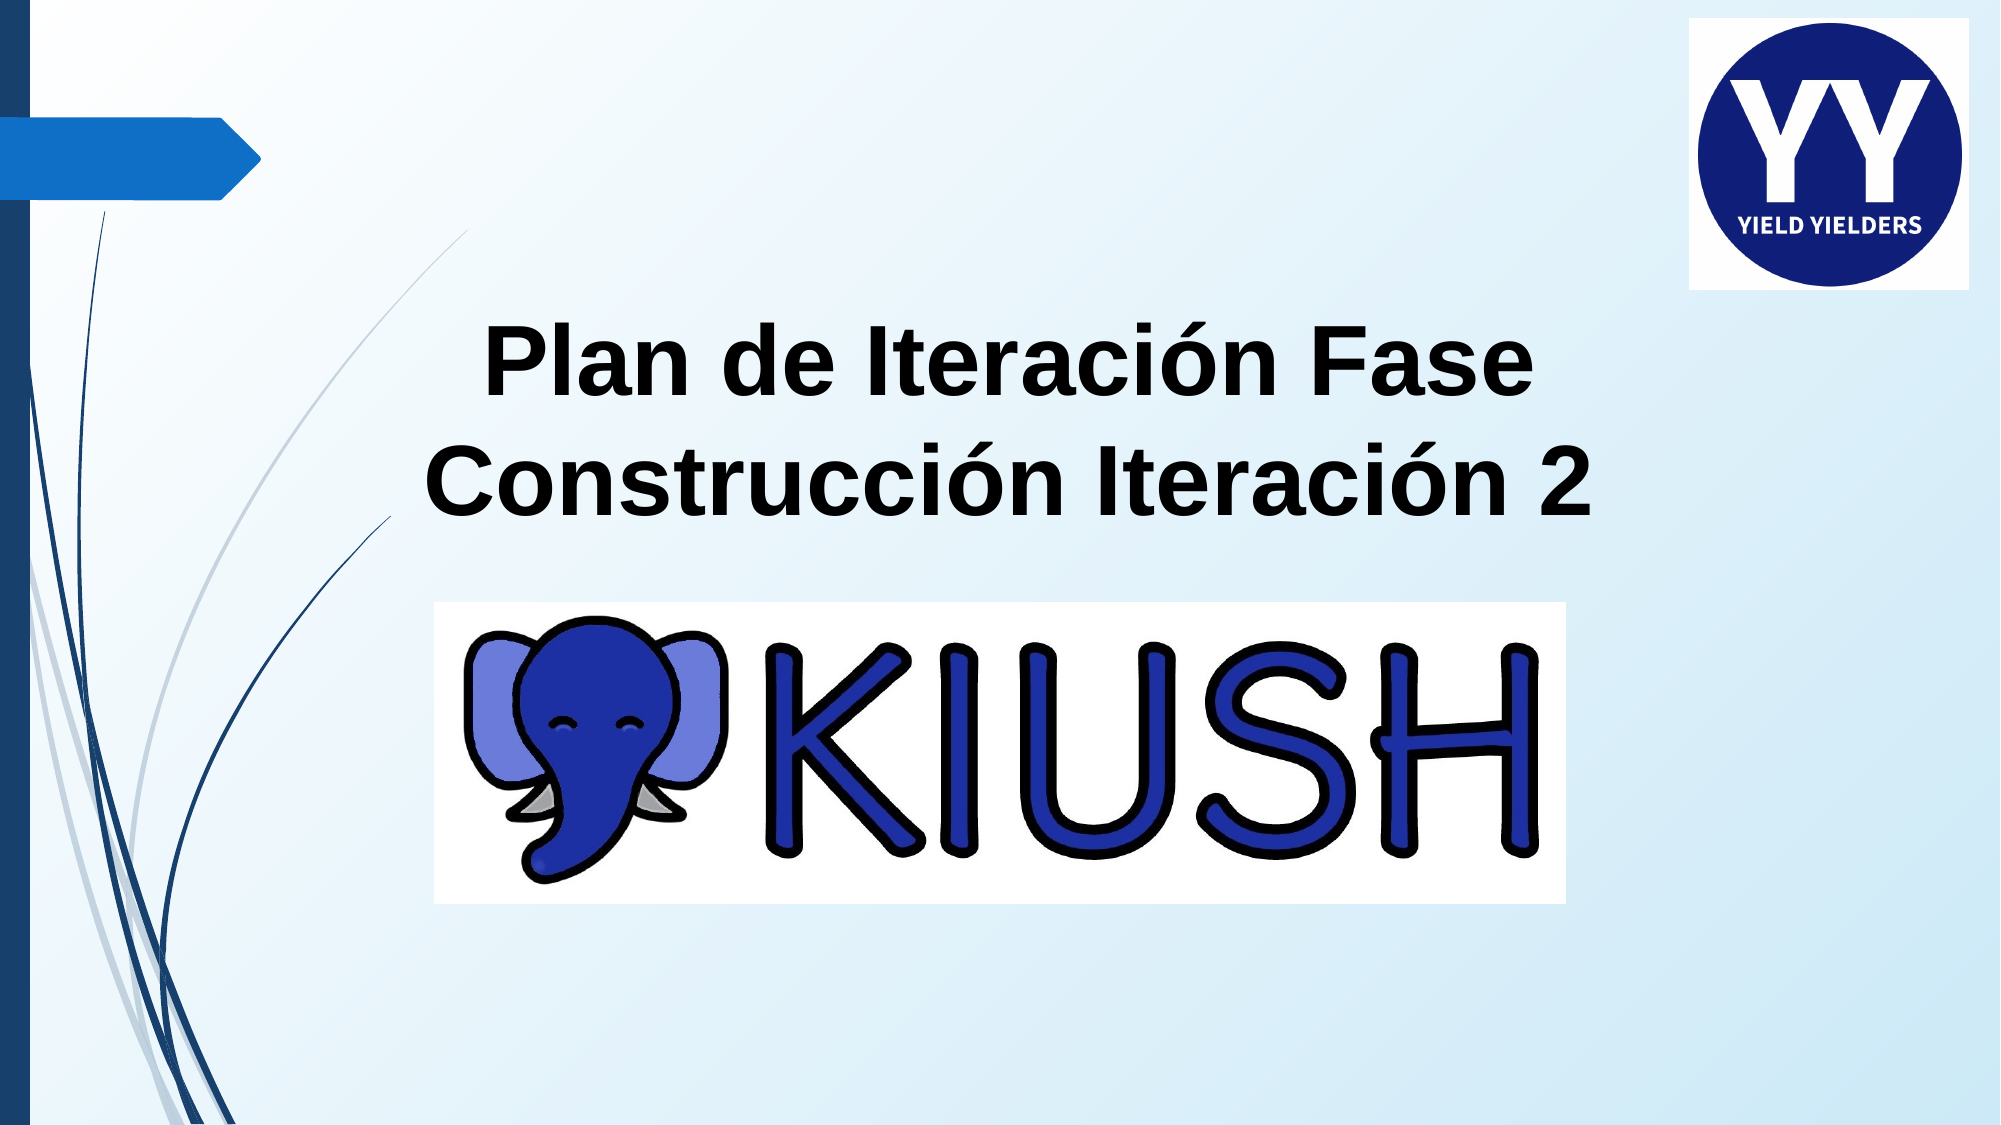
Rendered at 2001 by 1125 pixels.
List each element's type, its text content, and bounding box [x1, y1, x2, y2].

picture [1689, 18, 1969, 290]
picture [434, 602, 1566, 904]
text_box Plan de Iteración Fase Construcción Iteración 2 [158, 287, 1860, 452]
